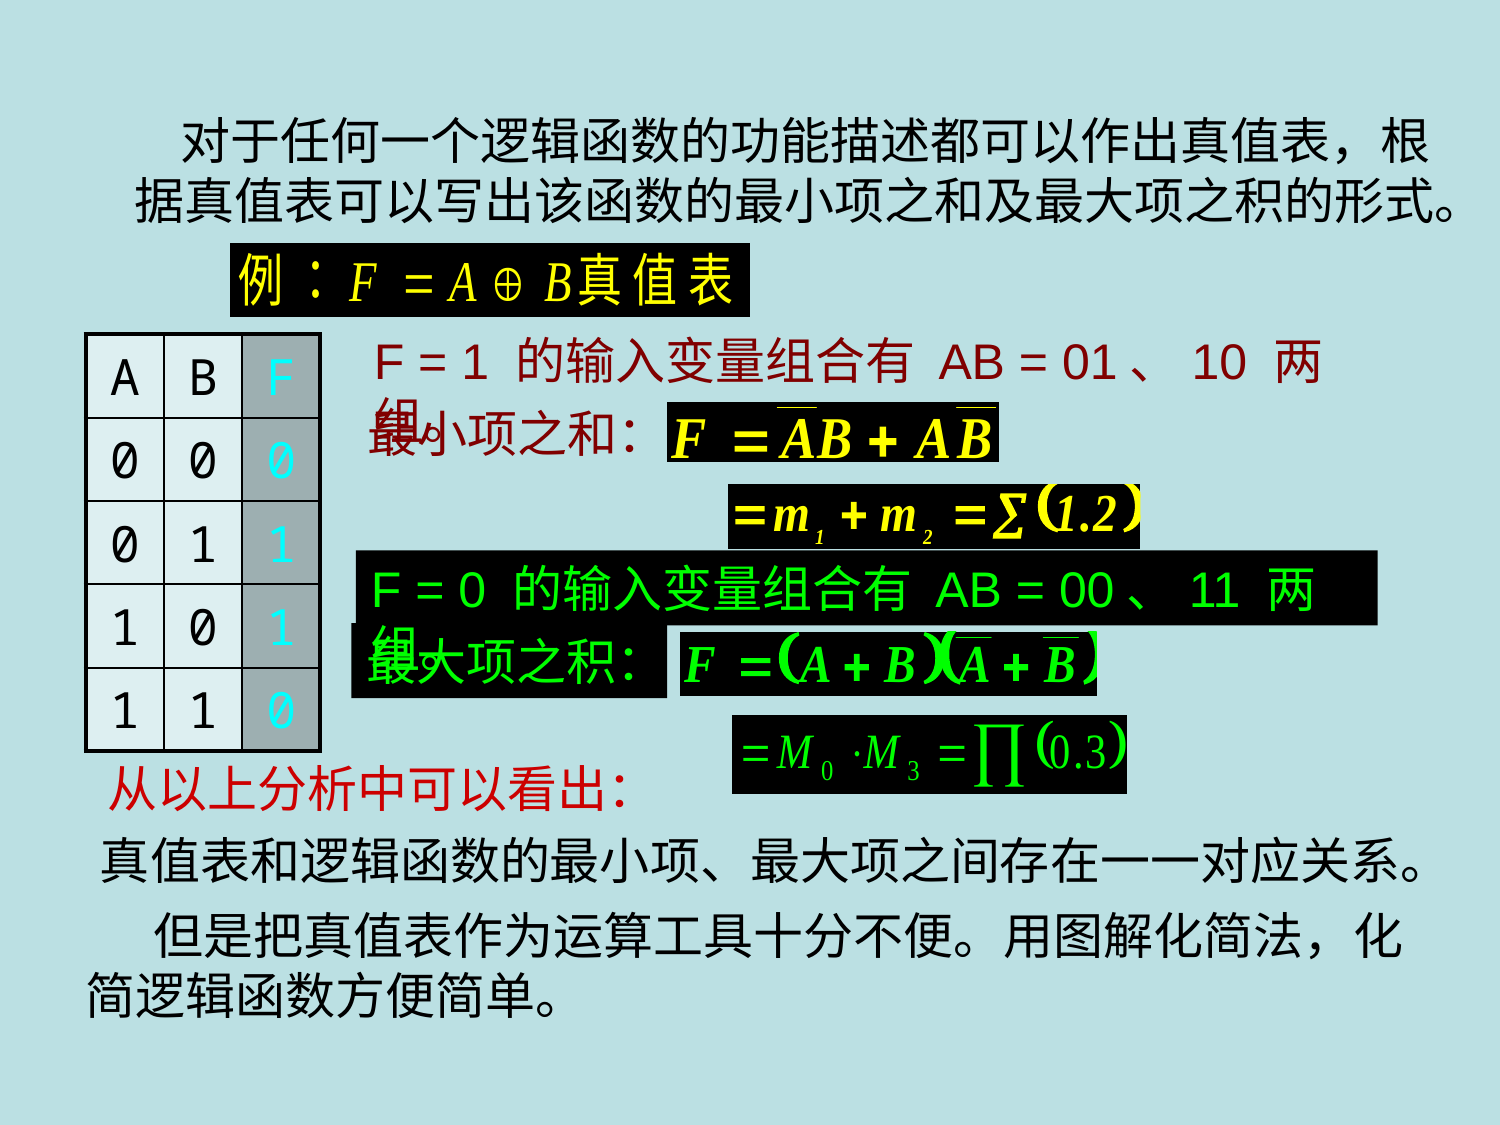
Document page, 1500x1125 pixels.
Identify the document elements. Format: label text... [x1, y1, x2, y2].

text_box F = 0 的输入变量组合有 AB = 00、11 两组。 [355, 550, 1378, 626]
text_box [230, 243, 750, 317]
table_cell 1 [88, 585, 163, 667]
table_cell 1 [243, 502, 318, 583]
text_box 从以上分析中可以看出： [92, 749, 787, 825]
table_header A [88, 336, 163, 417]
table_cell 0 [88, 502, 163, 583]
table_header F [243, 336, 318, 417]
table_cell 1 [243, 585, 318, 667]
table_cell 1 [165, 502, 241, 583]
text_box 对于任何一个逻辑函数的功能描述都可以作出真值表，根据真值表可以写出该函数的最小项之和及最大项之积的形式。 [63, 101, 1466, 241]
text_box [680, 631, 1097, 697]
table_cell 0 [243, 419, 318, 500]
table_header B [165, 336, 241, 417]
text_box 真值表和逻辑函数的最小项、最大项之间存在一一对应关系。 [85, 822, 1466, 898]
text_box 但是把真值表作为运算工具十分不便。用图解化简法，化简逻辑函数方便简单。 [70, 897, 1437, 1033]
text_box 最大项之积： [351, 623, 668, 699]
text_box 最小项之和： [352, 395, 743, 471]
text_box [667, 402, 1000, 462]
table_cell 1 [88, 669, 163, 749]
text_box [727, 484, 1141, 549]
text_box F = 1 的输入变量组合有 AB = 01、10 两组。 [358, 321, 1387, 457]
table_cell 0 [165, 585, 241, 667]
table_cell 0 [243, 669, 318, 749]
table_cell 0 [88, 419, 163, 500]
table_cell 0 [165, 419, 241, 500]
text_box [731, 715, 1127, 795]
table_cell 1 [165, 669, 241, 749]
